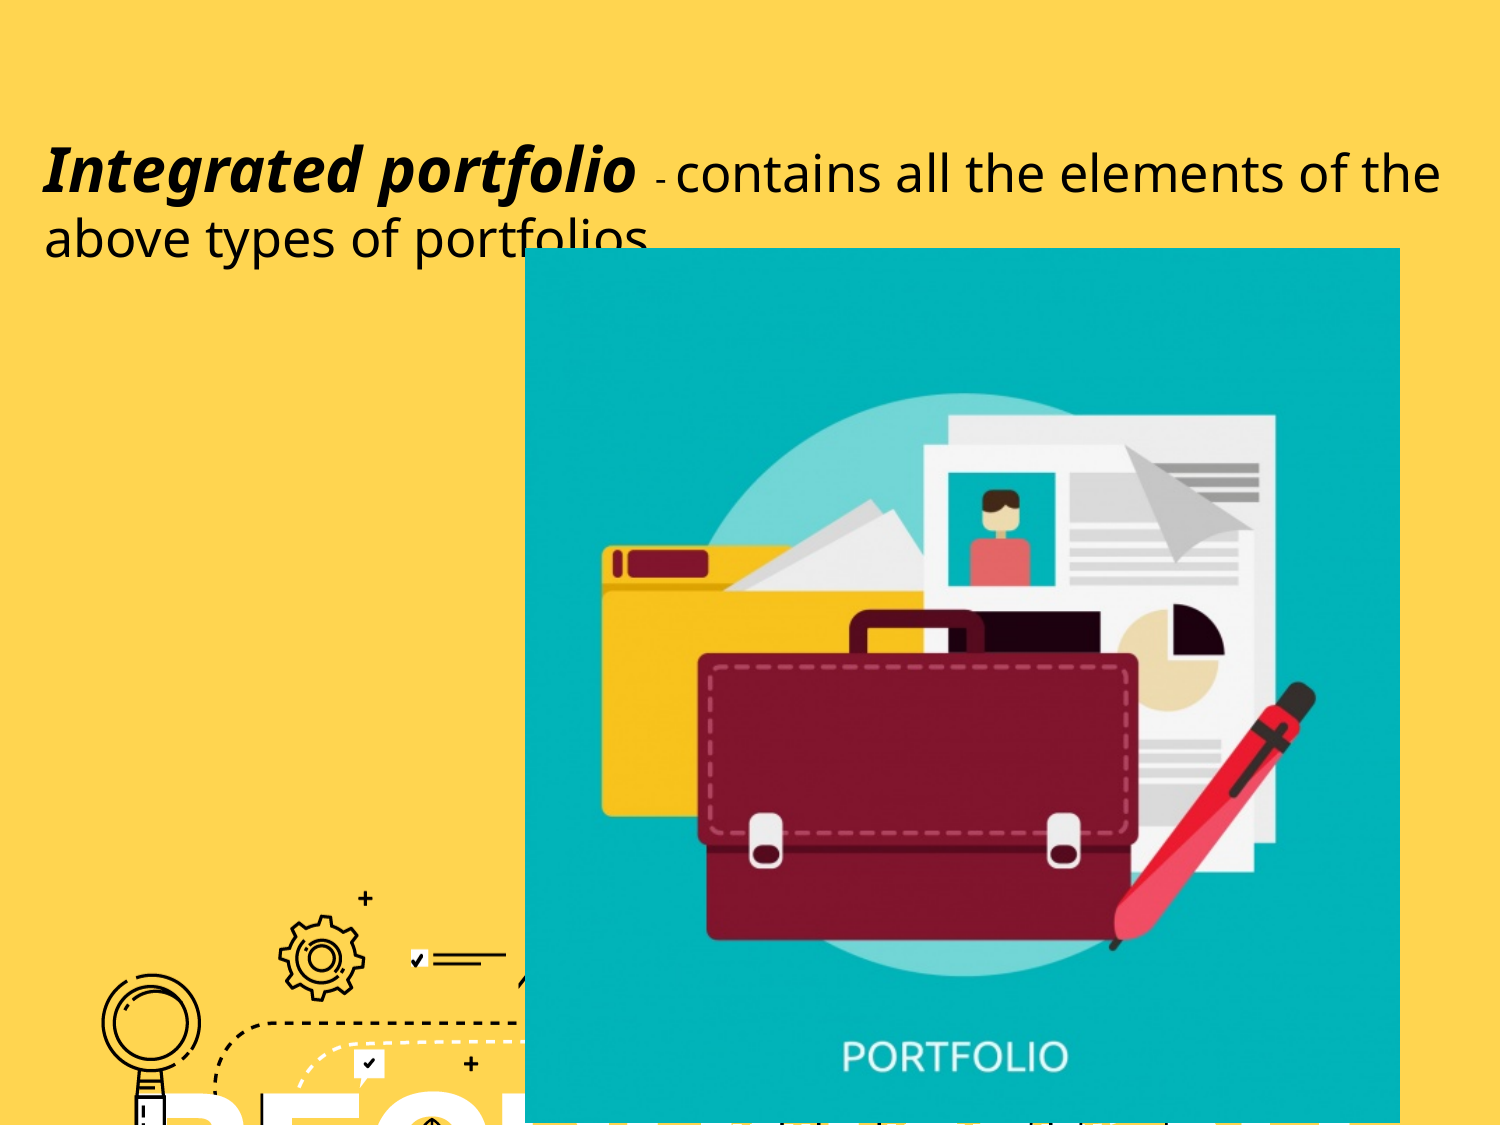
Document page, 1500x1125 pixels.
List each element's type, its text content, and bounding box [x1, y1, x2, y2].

text_box Integrated portfolio - contains all the elements of the above types of portfolios [29, 123, 1476, 276]
picture [0, 0, 1500, 1125]
